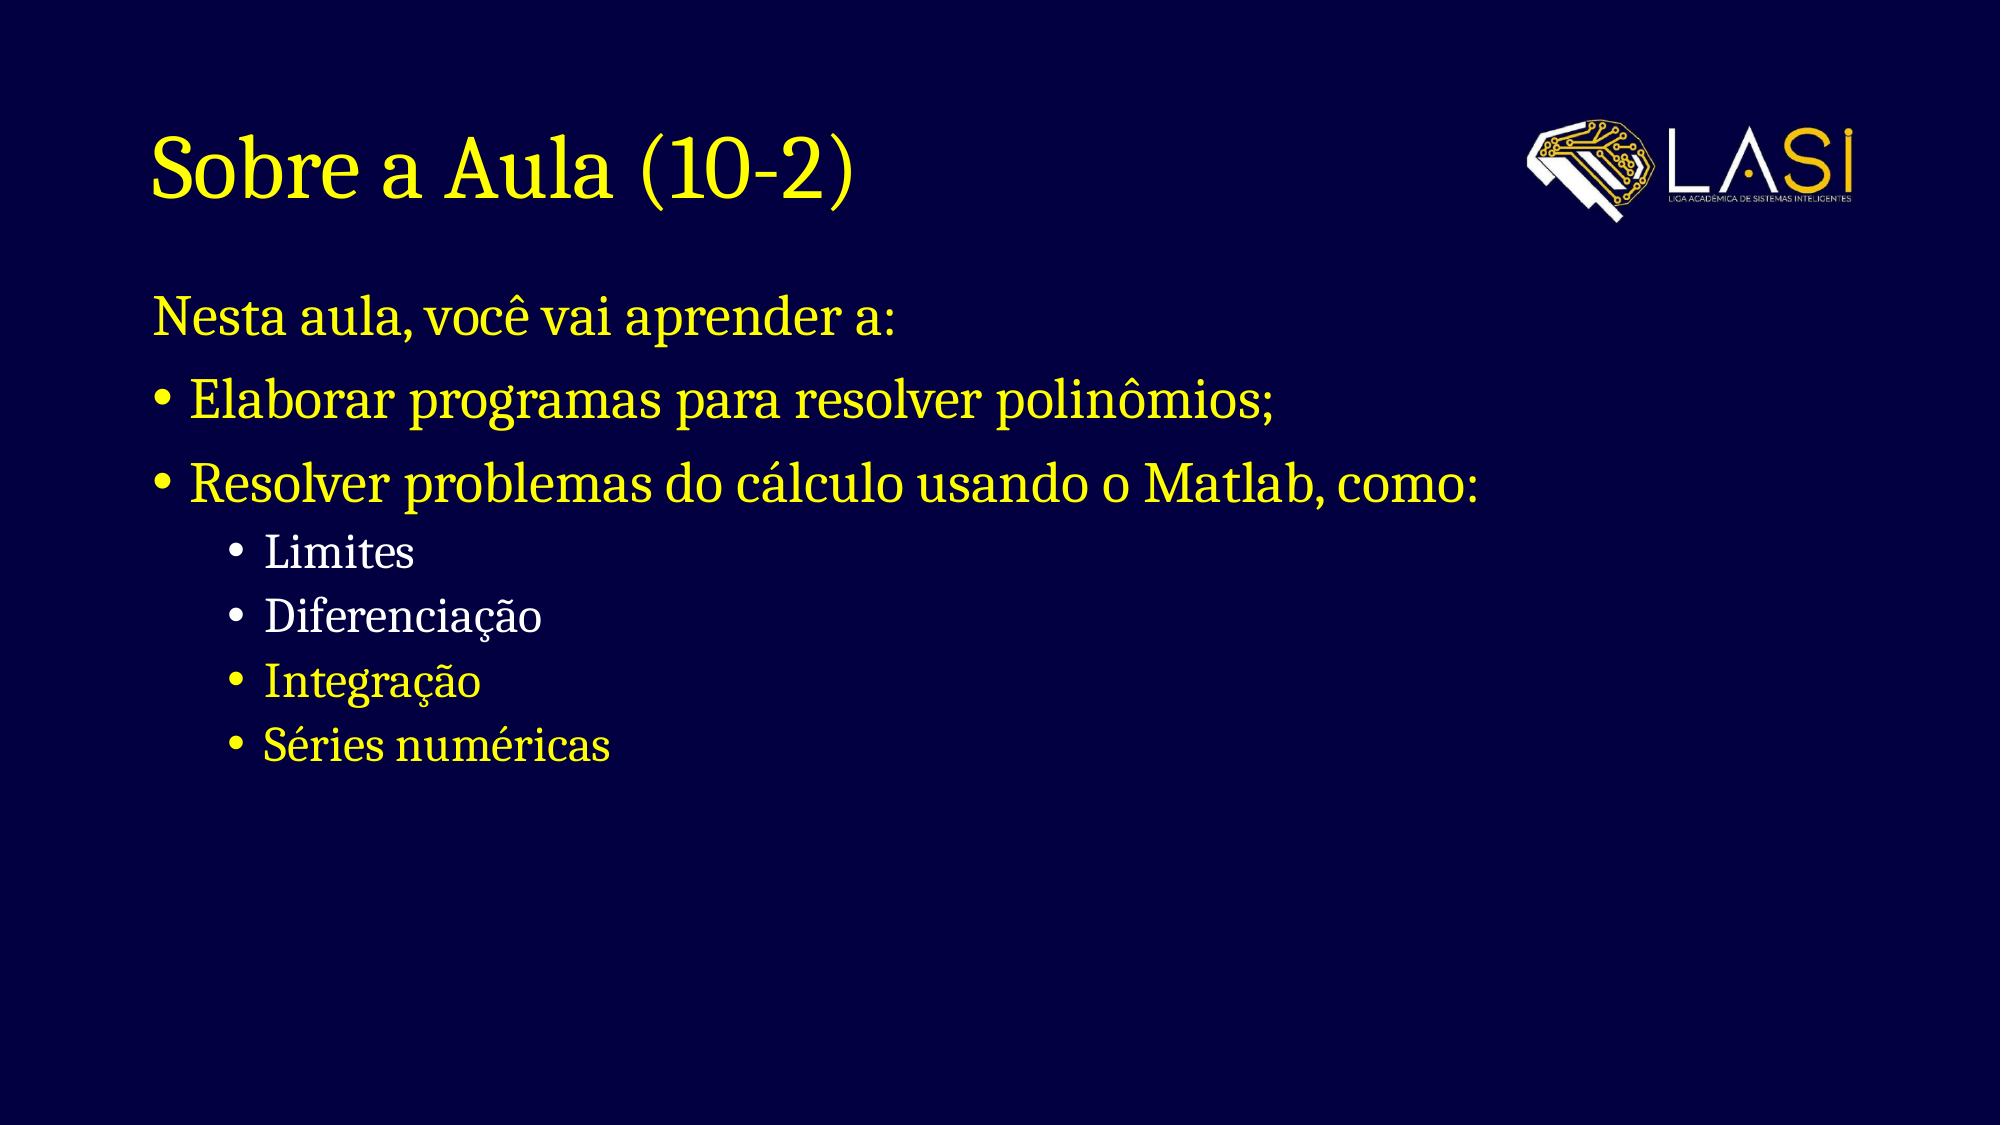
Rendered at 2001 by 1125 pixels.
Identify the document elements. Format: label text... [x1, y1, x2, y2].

list Nesta aula, você vai aprender a: Elaborar programas para resolver polinômios; Resolver problemas do cálculo usando o Matlab, como: Limites Diferenciação Integração Séries numéricas [137, 277, 1863, 1087]
picture [1525, 108, 1863, 229]
title Sobre a Aula (10-2) [137, 59, 1863, 277]
